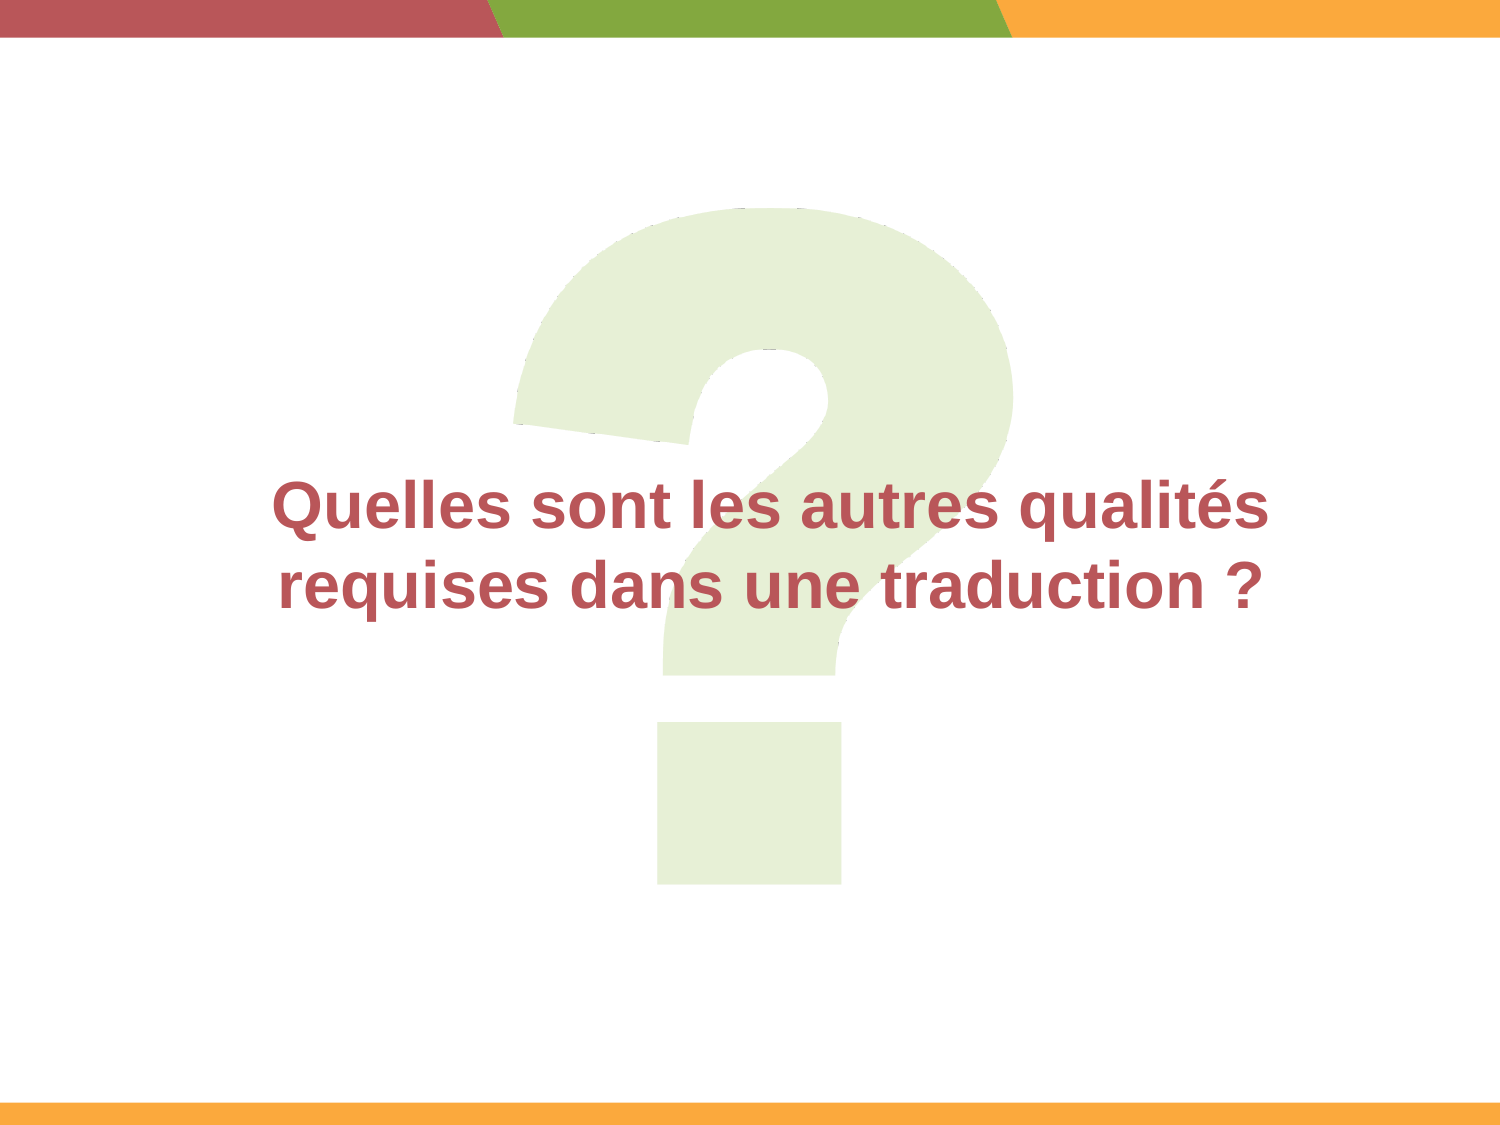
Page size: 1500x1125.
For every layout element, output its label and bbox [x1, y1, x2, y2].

list [0, 0, 1500, 1125]
